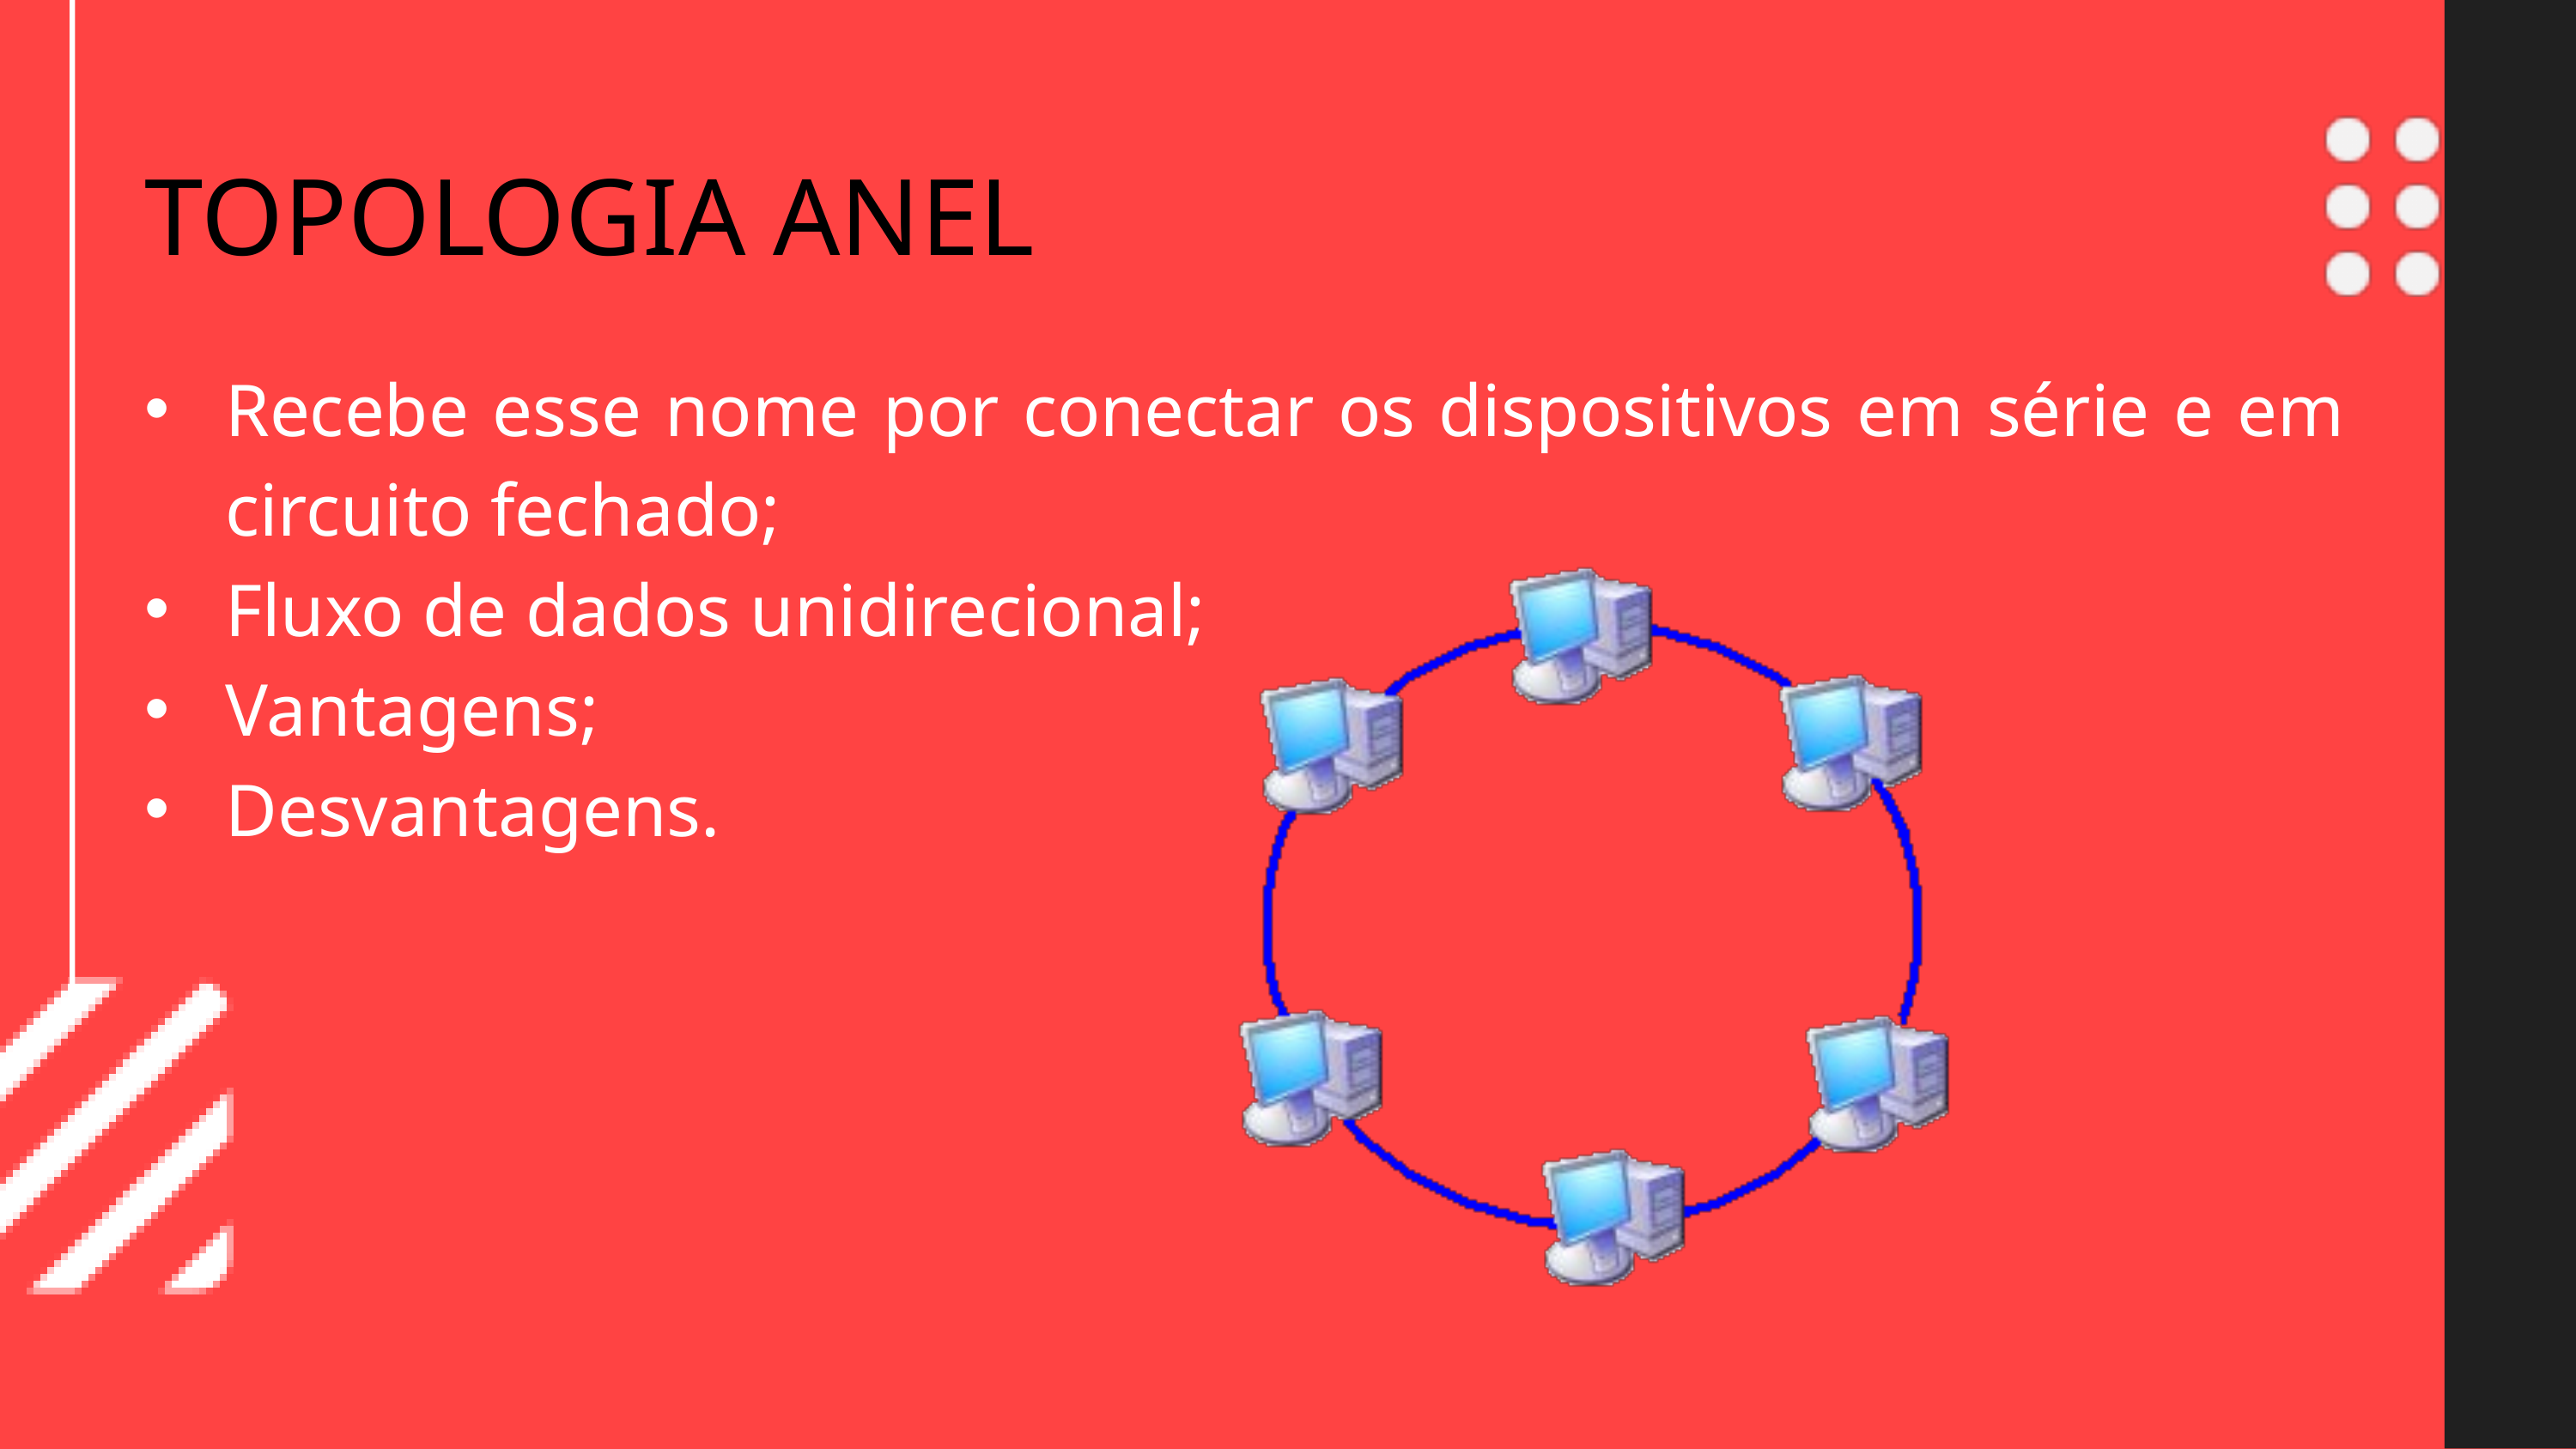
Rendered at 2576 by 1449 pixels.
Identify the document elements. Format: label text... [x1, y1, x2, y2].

text_box TOPOLOGIA ANEL [144, 128, 1320, 276]
text_box [70, 0, 76, 927]
text_box Recebe esse nome por conectar os dispositivos em série e em circuito fechado; Fluxo de dados unidirecional; Vantagens; Desvantagens. [144, 350, 2348, 852]
picture [2320, 114, 2326, 297]
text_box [2326, 108, 2509, 303]
picture [1201, 562, 1967, 1299]
picture [0, 928, 283, 1343]
text_box [2444, 0, 2576, 1449]
